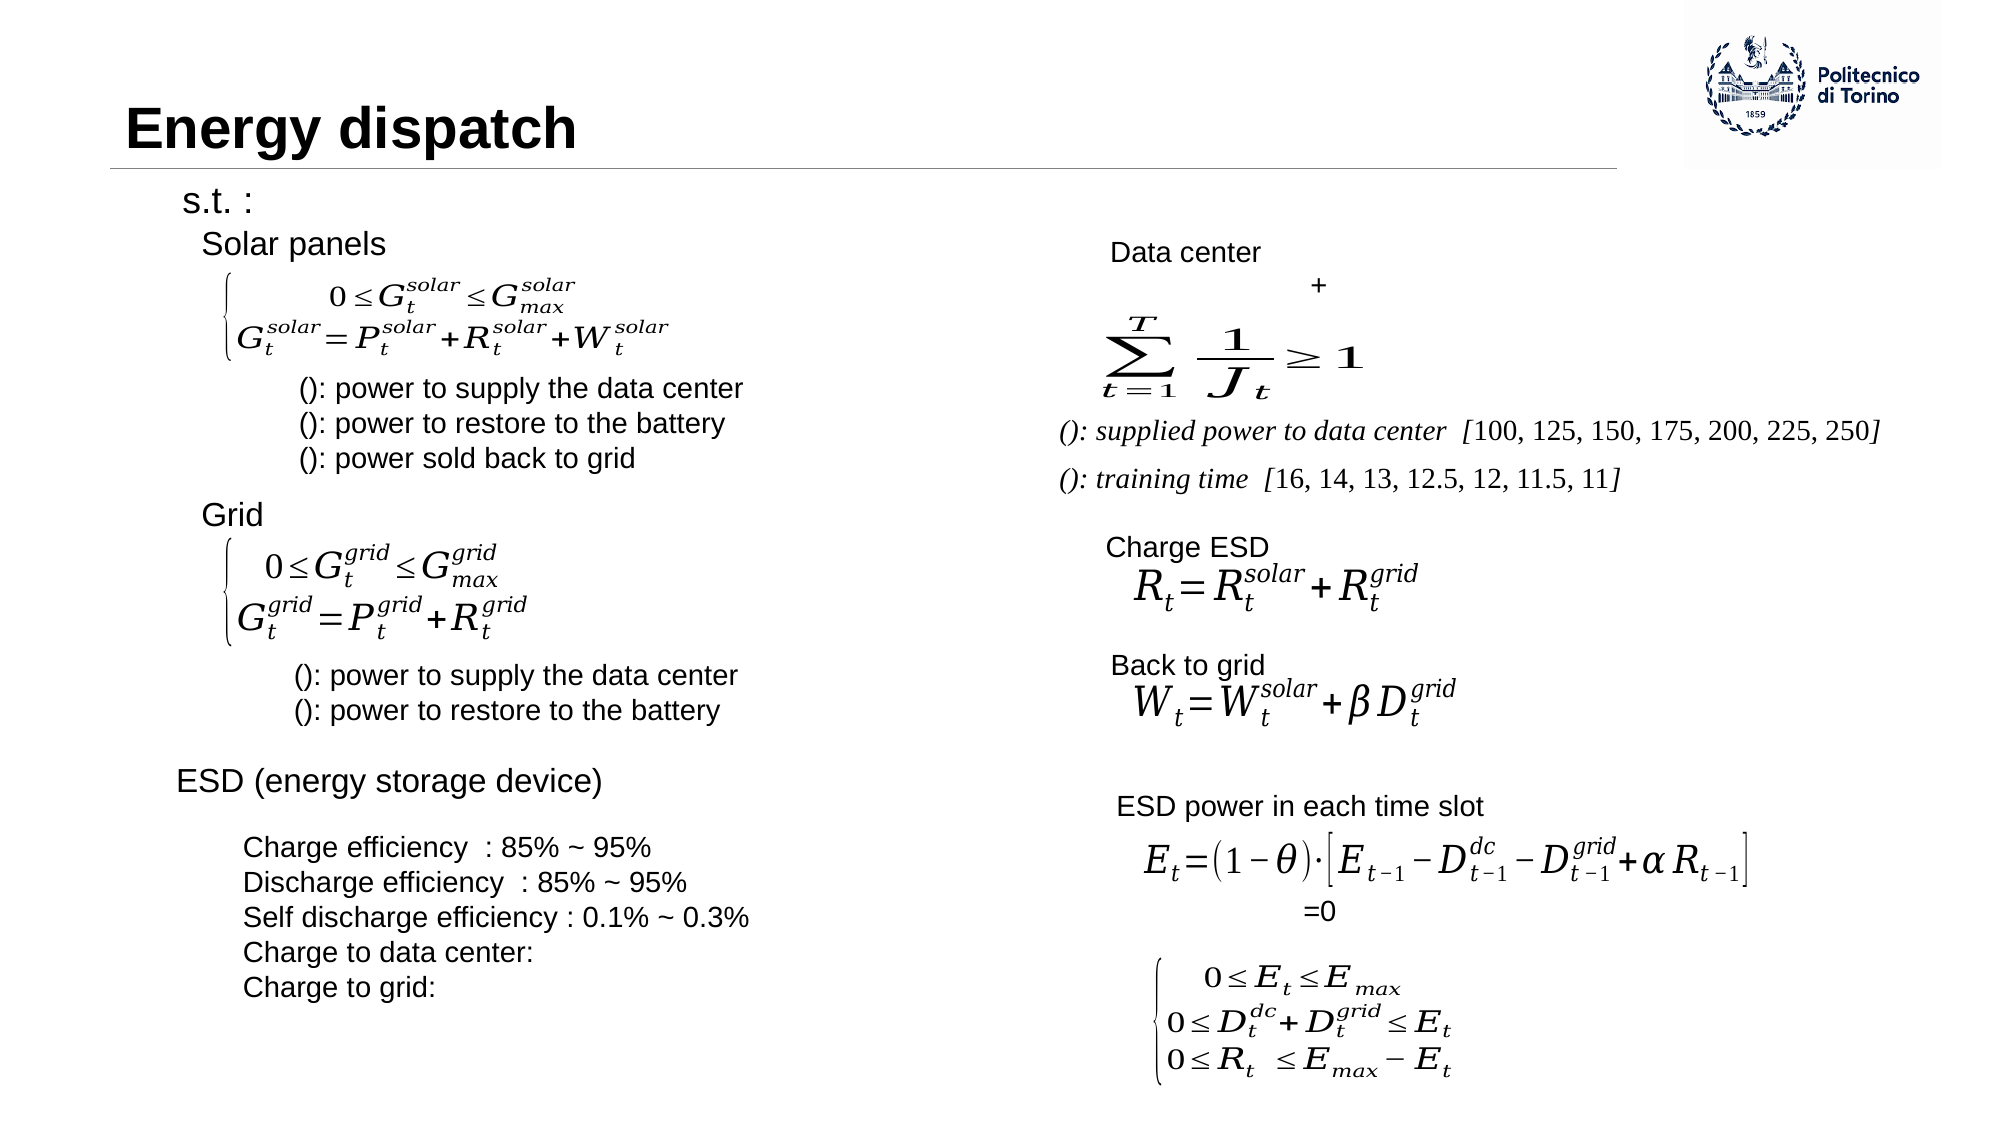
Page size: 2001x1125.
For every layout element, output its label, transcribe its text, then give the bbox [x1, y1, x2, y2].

text_box ESD (energy storage device) [161, 751, 619, 807]
text_box Grid [186, 485, 279, 541]
title Energy dispatch [109, 0, 1617, 169]
picture [1617, 0, 2000, 169]
text_box Back to grid [1095, 639, 1281, 689]
text_box Charge ESD [1090, 521, 1285, 572]
text_box s.t. : [167, 168, 280, 229]
text_box Data center [1095, 226, 1285, 276]
text_box Solar panels [186, 215, 411, 270]
text_box ESD power in each time slot [1101, 779, 1500, 830]
